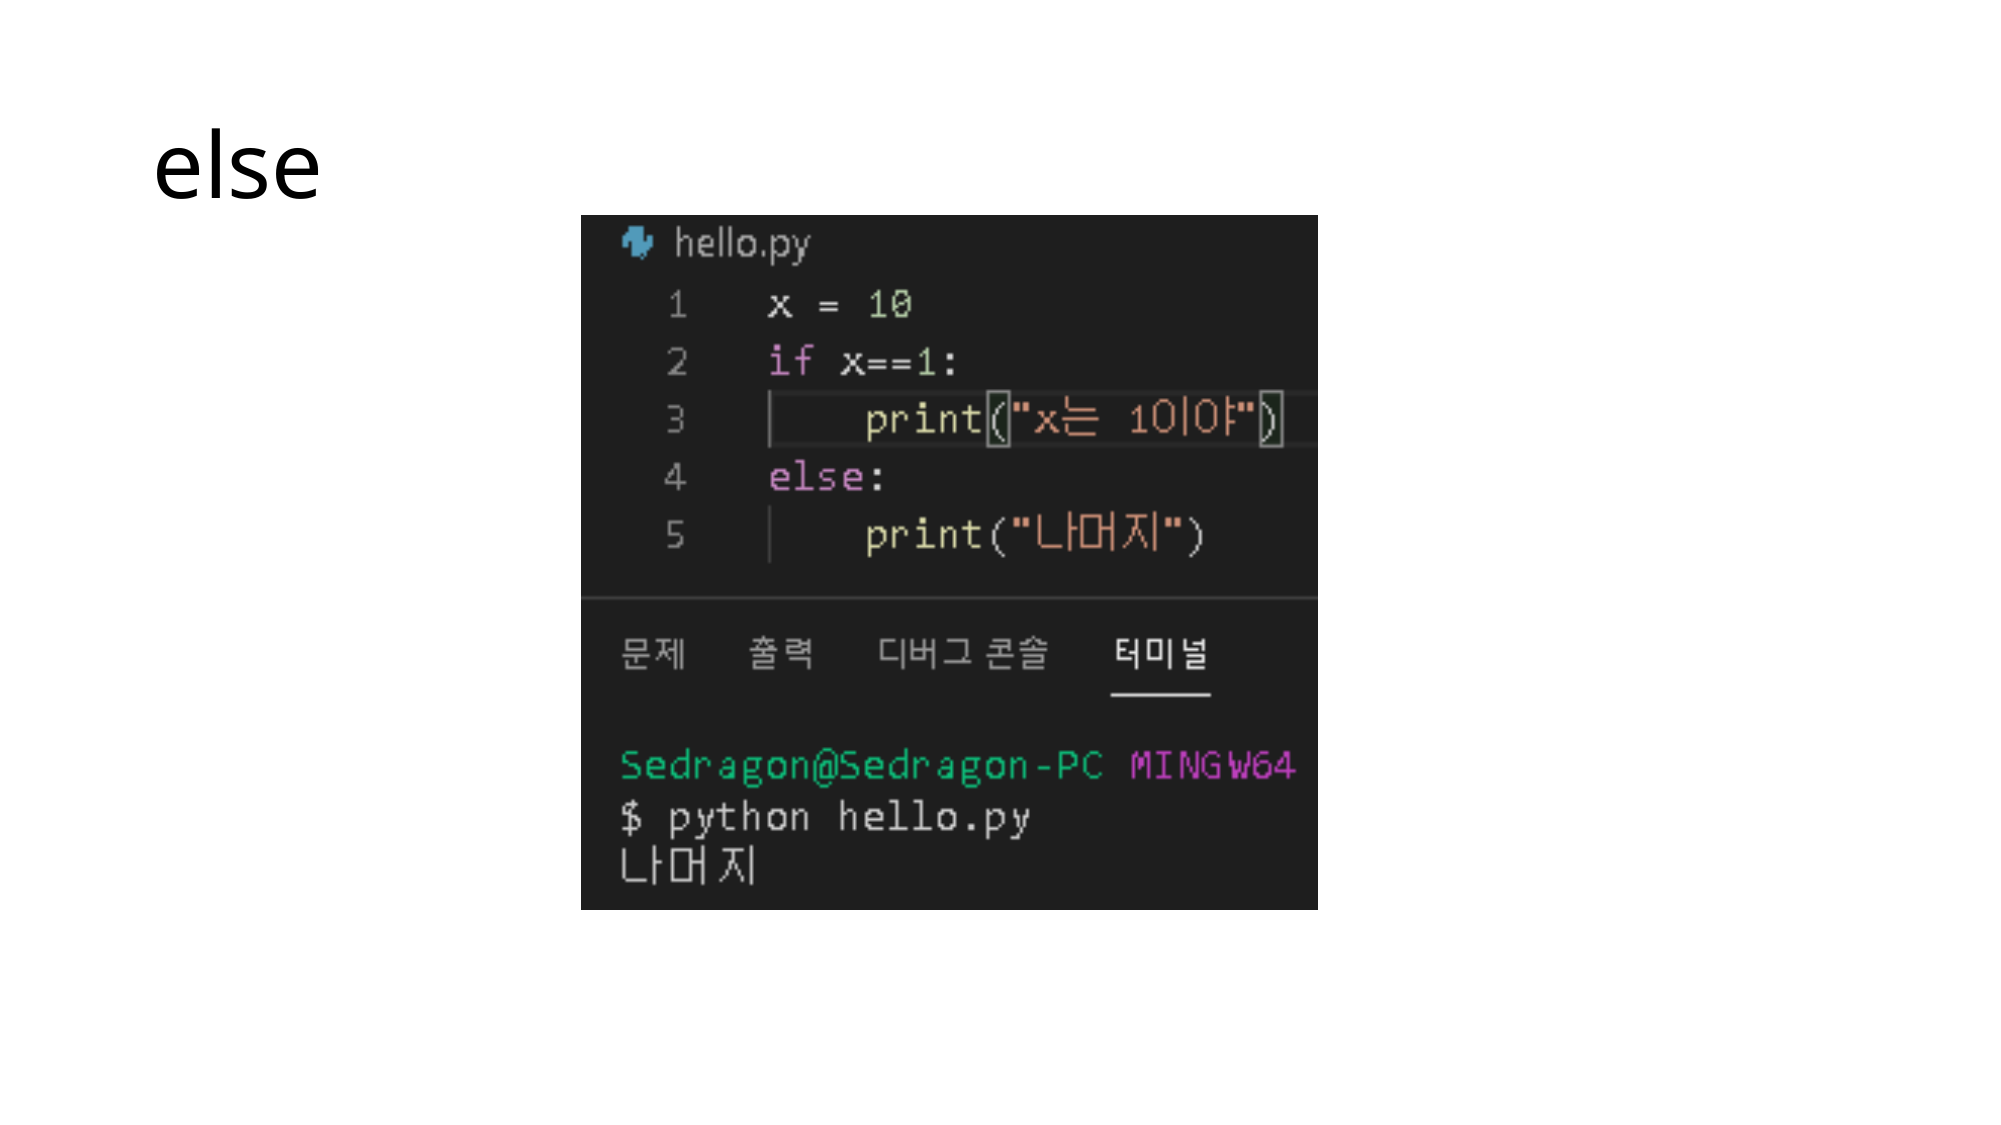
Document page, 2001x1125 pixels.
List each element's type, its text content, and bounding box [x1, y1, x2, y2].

title else [137, 59, 950, 278]
picture [581, 215, 1318, 910]
